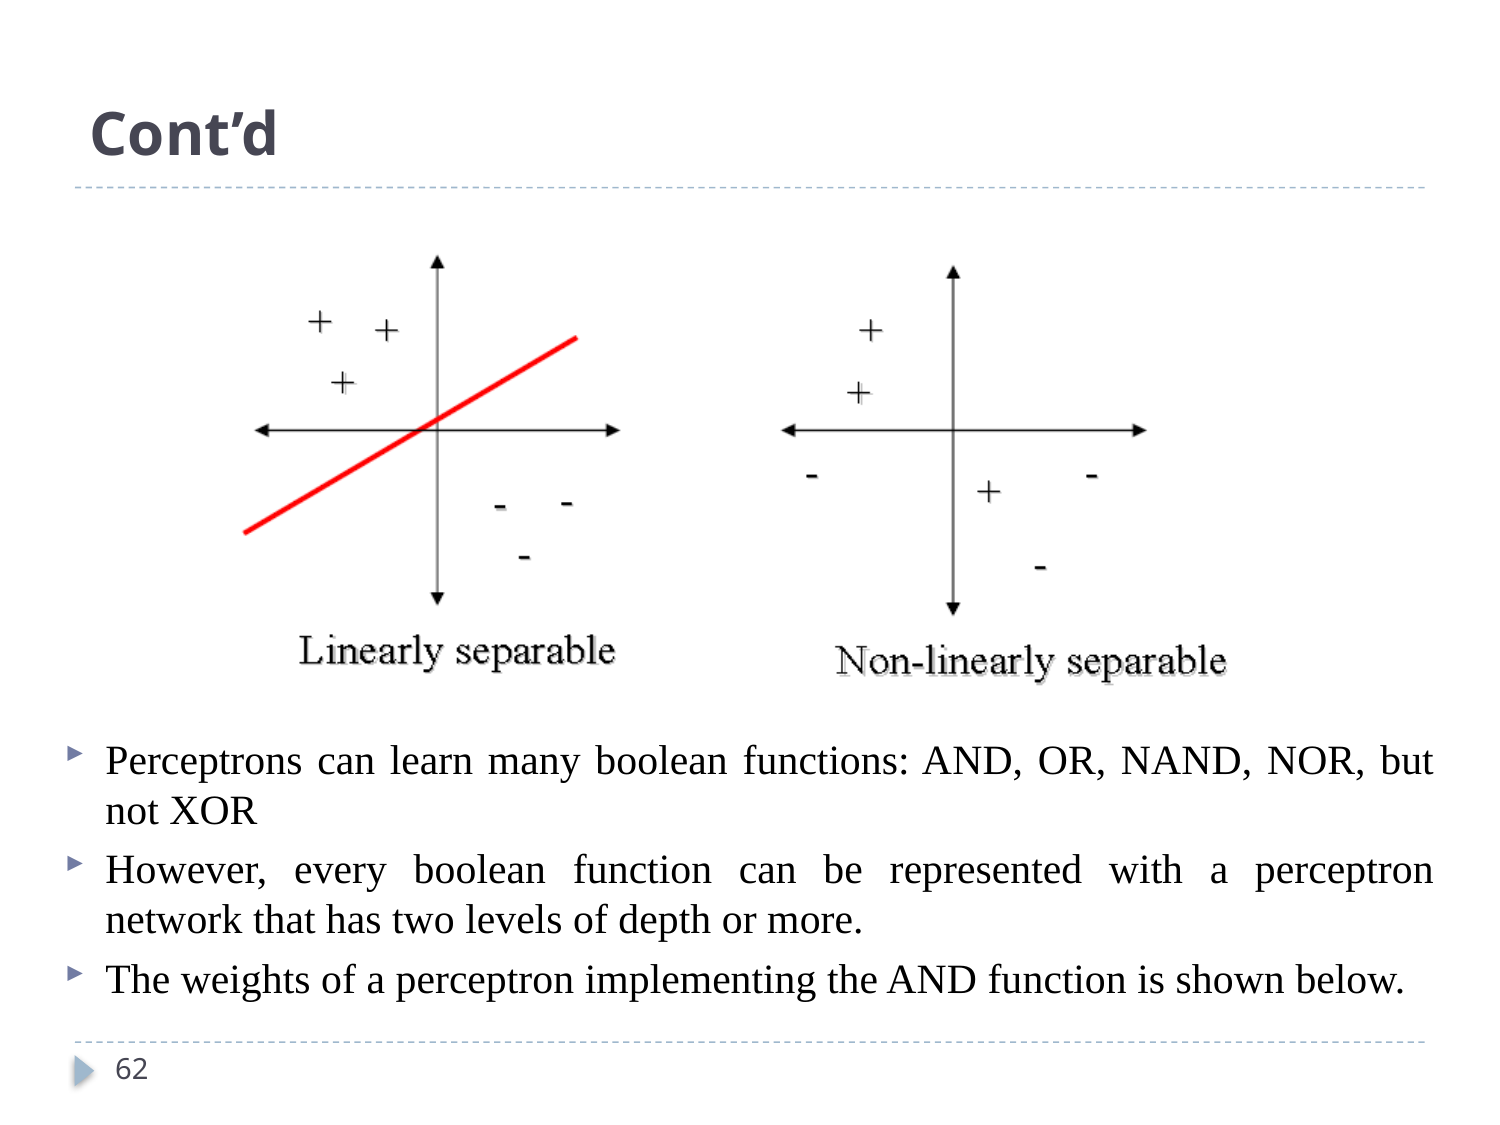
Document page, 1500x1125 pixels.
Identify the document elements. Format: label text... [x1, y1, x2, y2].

slide_number 62 [100, 1048, 426, 1103]
list Perceptrons can learn many boolean functions: AND, OR, NAND, NOR, but not XOR However, every boolean function can be represented with a perceptron network that has two levels of depth or more. The weights of a perceptron implementing the AND function is shown below. [50, 725, 1450, 1048]
picture [215, 212, 1251, 701]
title Cont’d [75, 87, 1425, 175]
